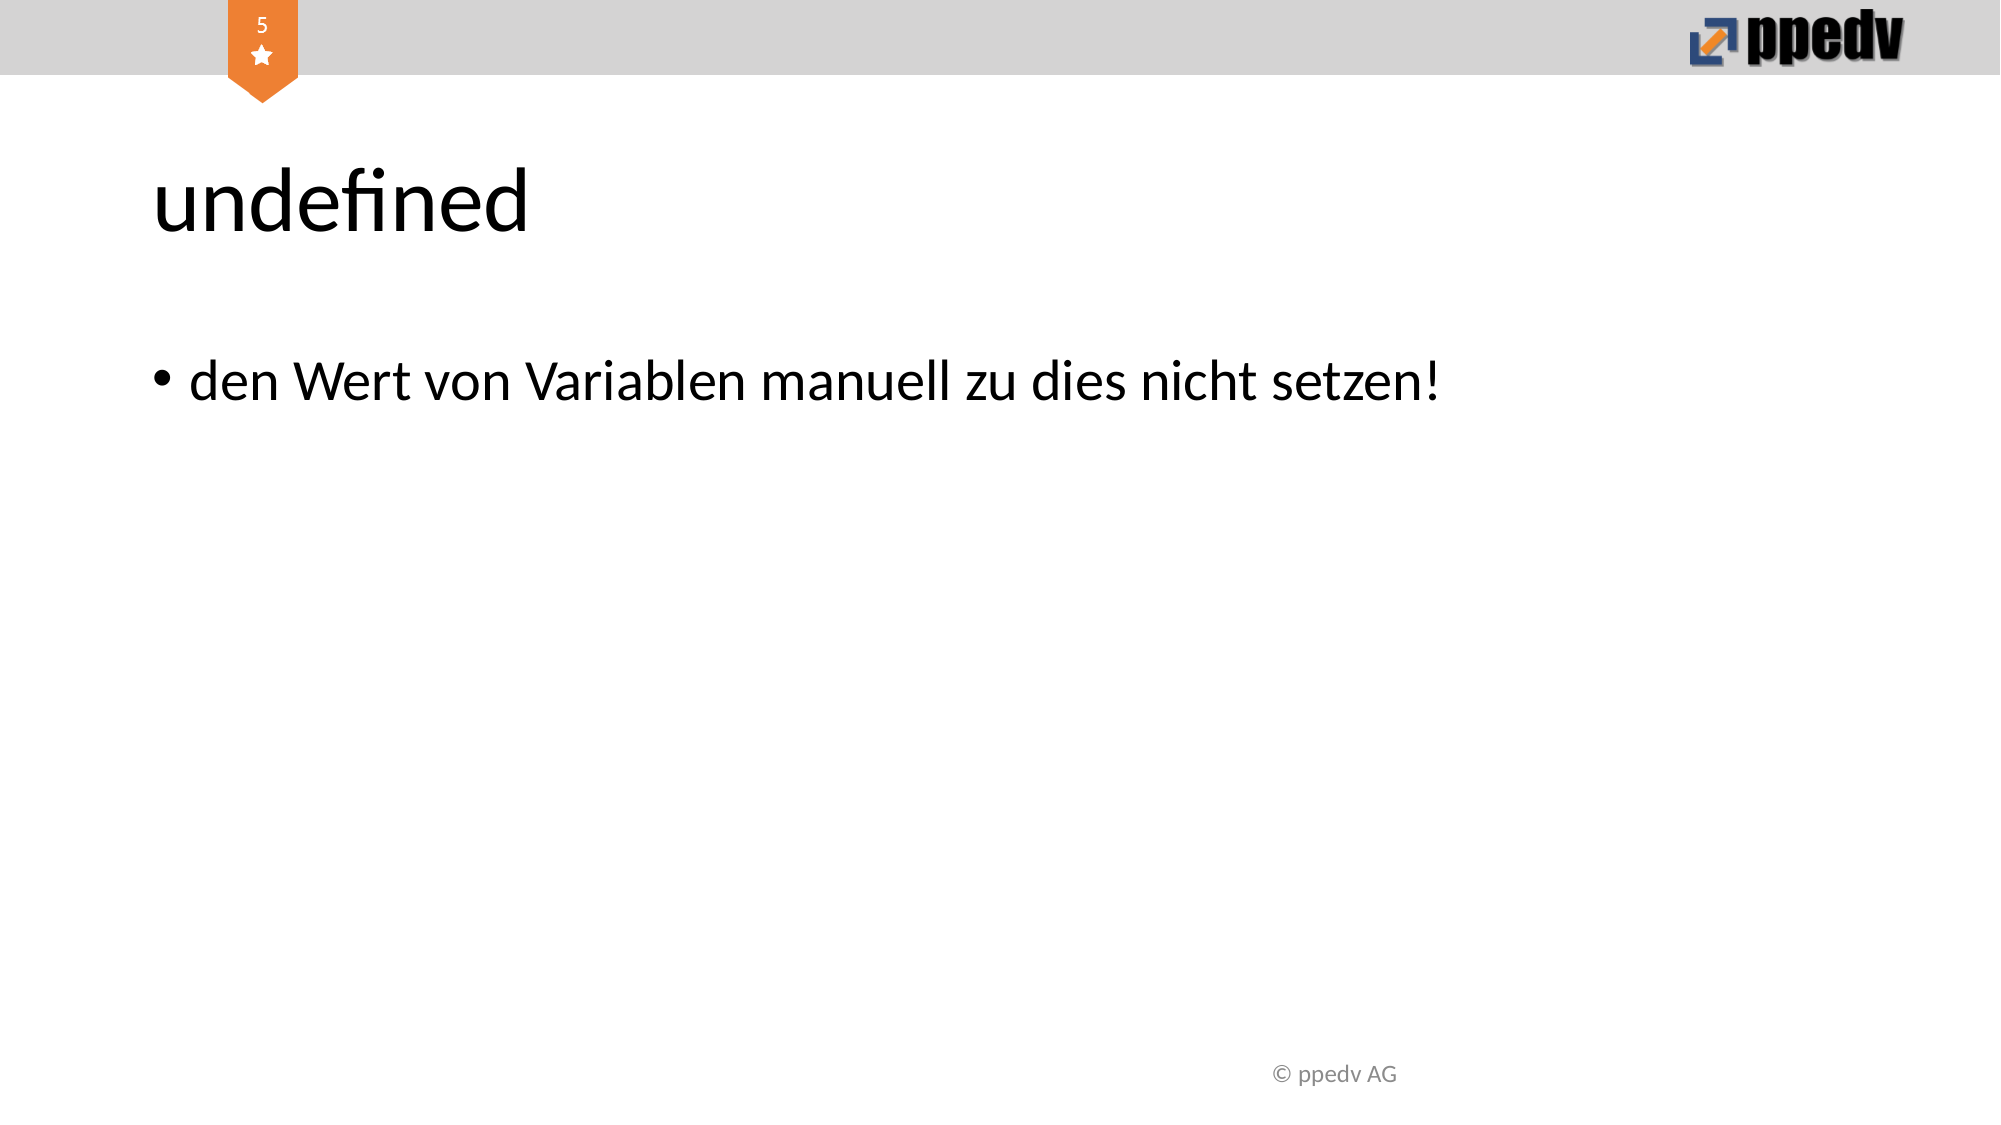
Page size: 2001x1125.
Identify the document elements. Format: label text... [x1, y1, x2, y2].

footer © ppedv AG [137, 1042, 1413, 1103]
picture [0, 0, 2000, 104]
title undefined [137, 75, 1863, 278]
list den Wert von Variablen manuell zu dies nicht setzen! [137, 299, 1863, 1014]
